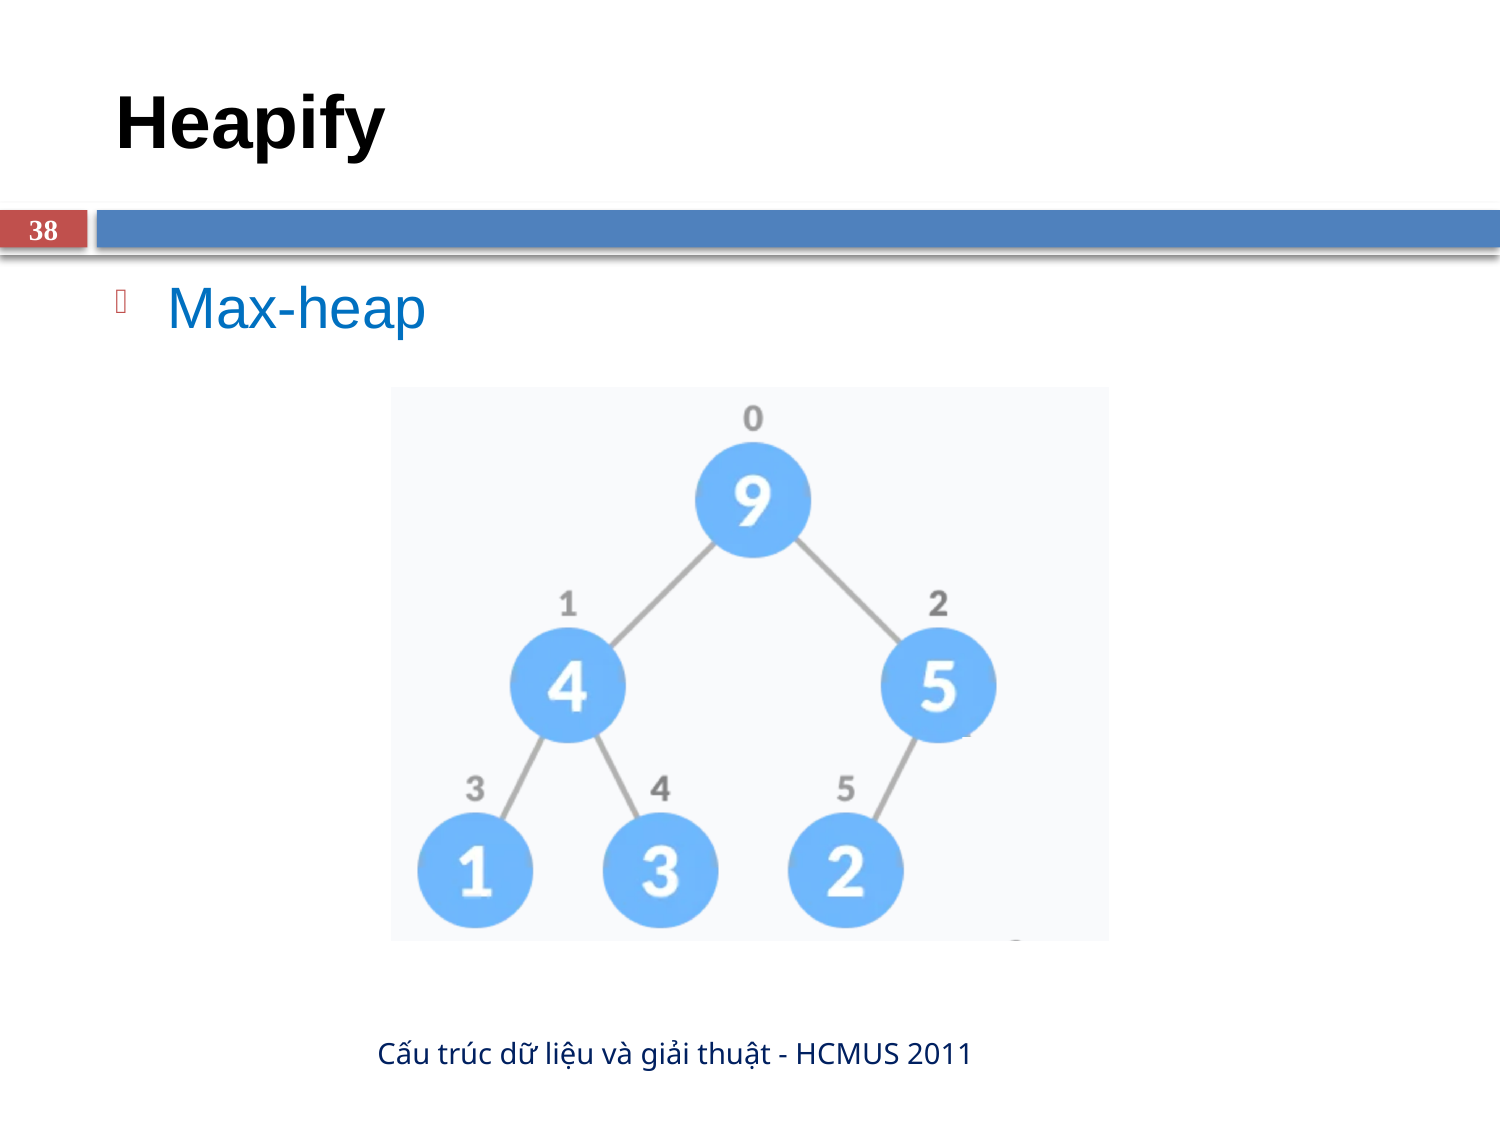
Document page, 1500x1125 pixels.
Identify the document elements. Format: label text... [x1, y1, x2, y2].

footer Cấu trúc dữ liệu và giải thuật - HCMUS 2011 [99, 1024, 990, 1085]
list Max-heap [100, 262, 1438, 1000]
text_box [391, 387, 1109, 942]
title Heapify [100, 37, 1438, 200]
slide_number 38 [0, 208, 88, 249]
